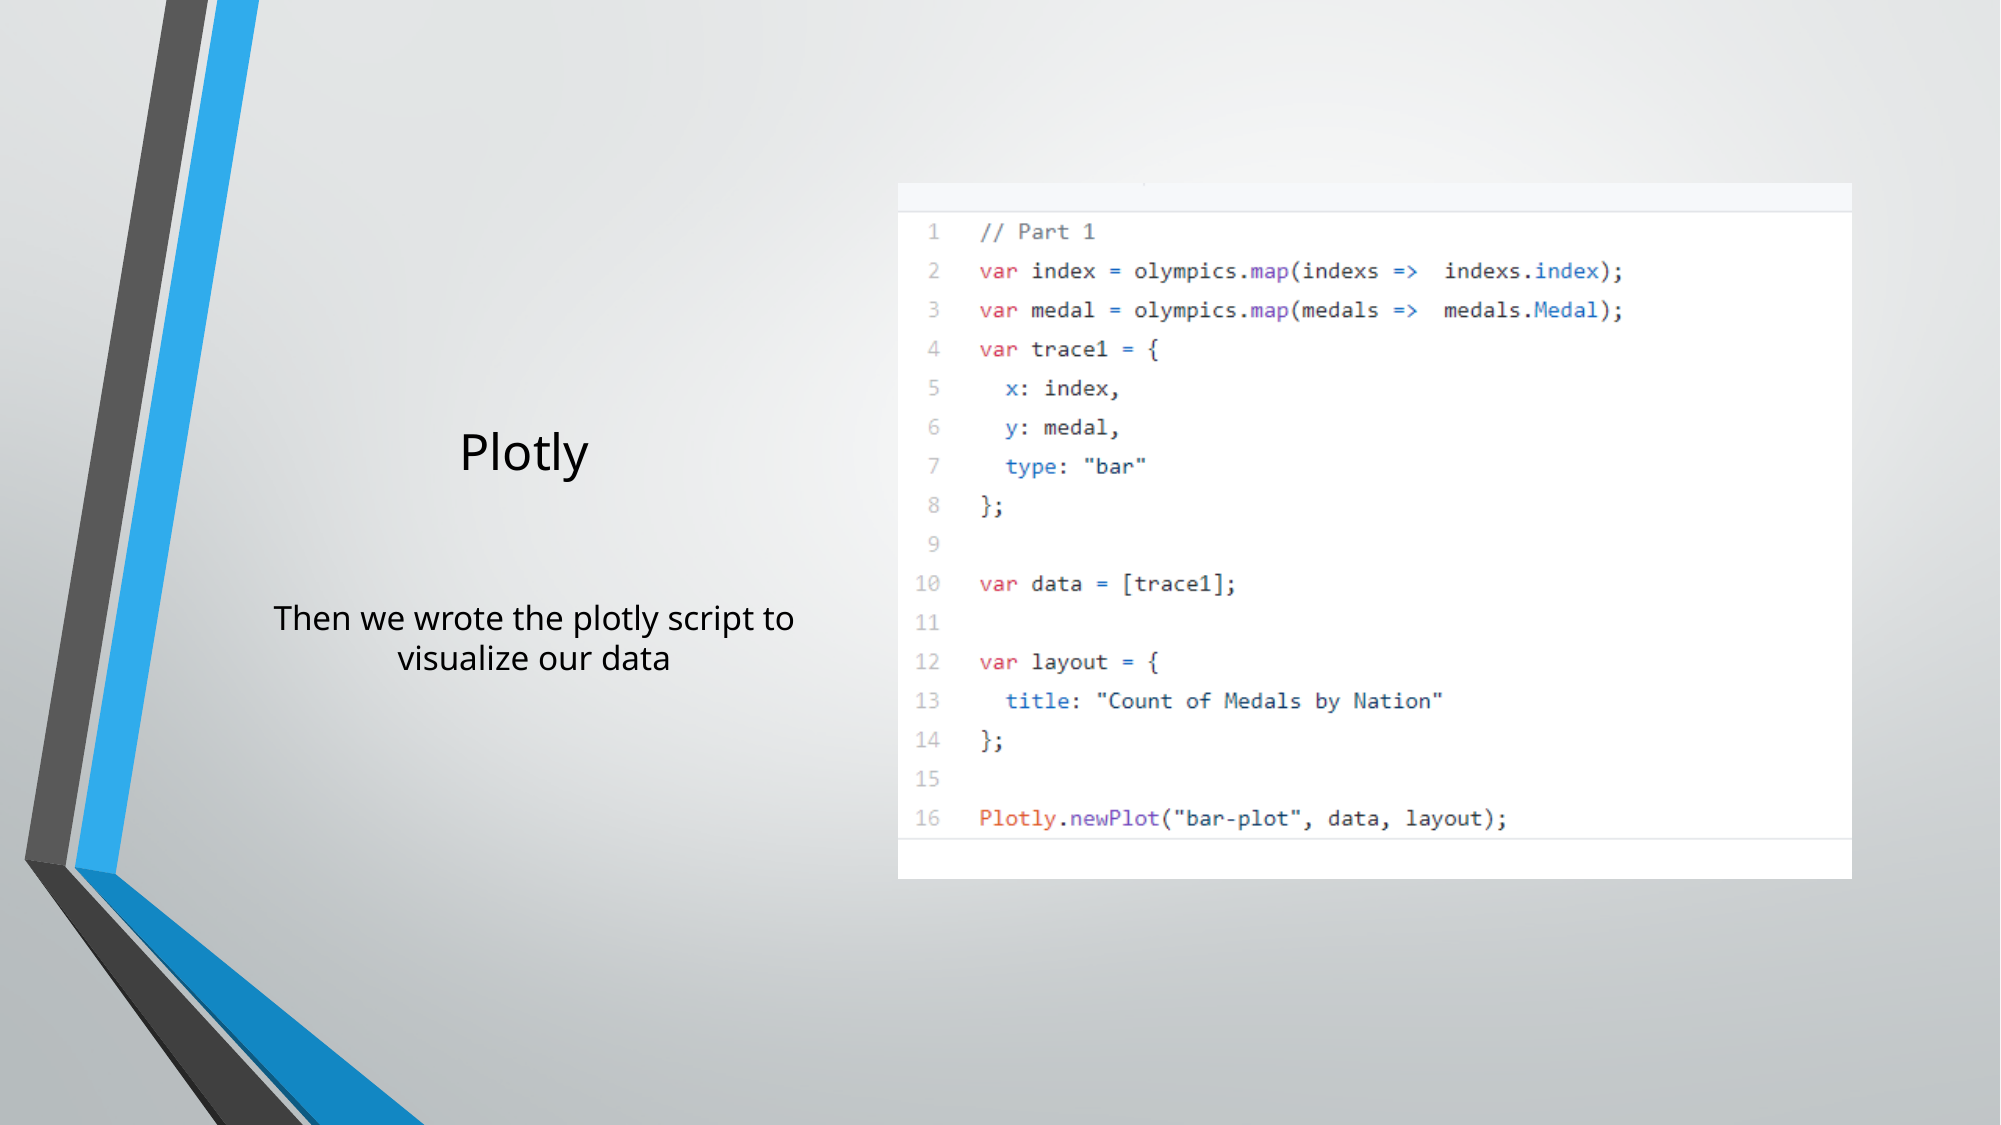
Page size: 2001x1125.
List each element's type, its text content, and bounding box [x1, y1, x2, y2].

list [898, 183, 1852, 880]
title Plotly [243, 262, 826, 487]
list Then we wrote the plotly script to visualize our data [243, 487, 826, 788]
